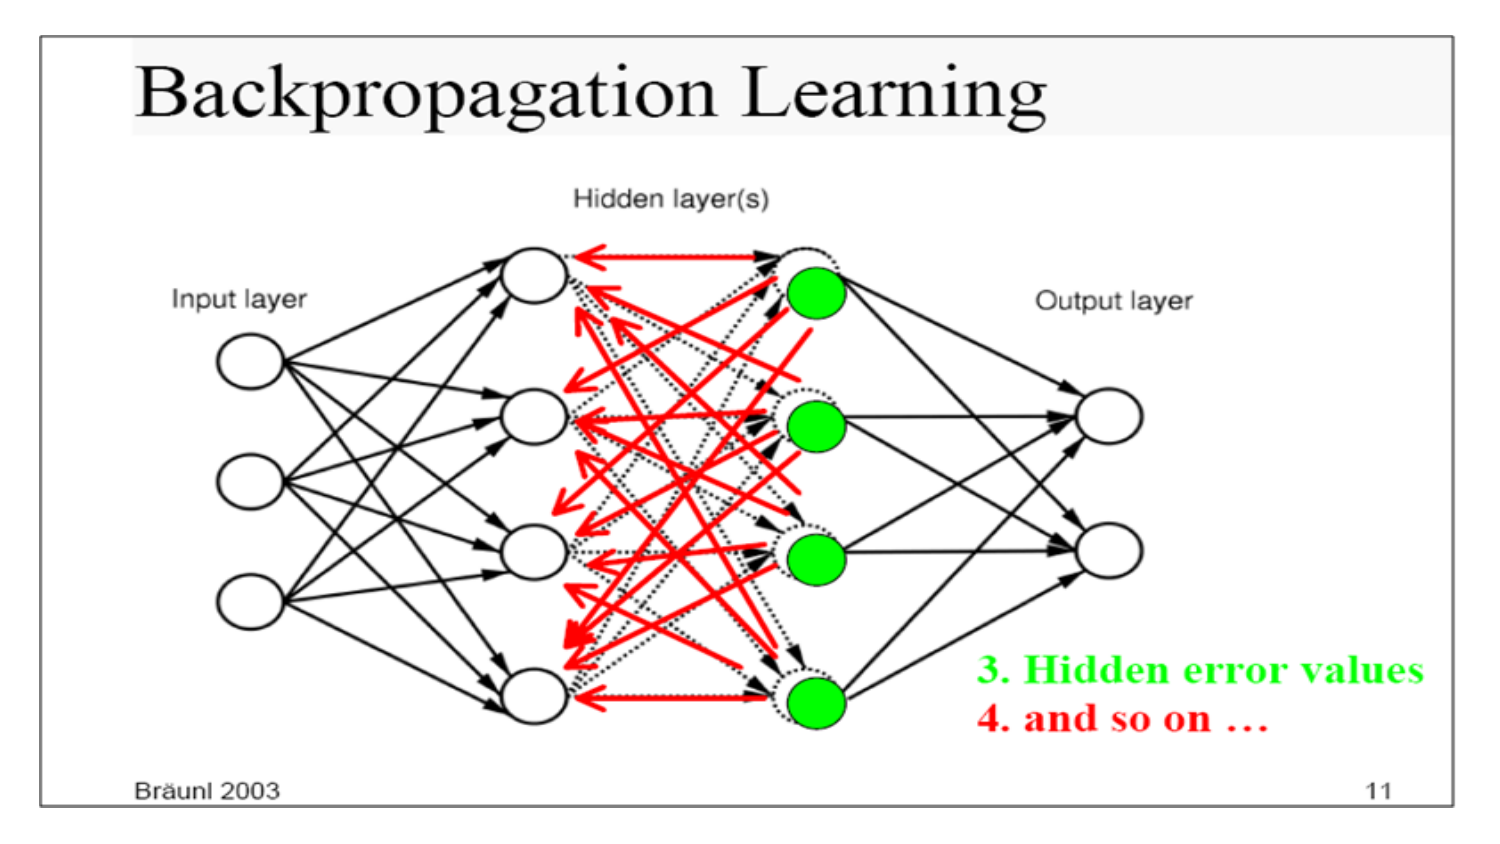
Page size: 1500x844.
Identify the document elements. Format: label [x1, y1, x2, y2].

picture [38, 35, 1458, 808]
